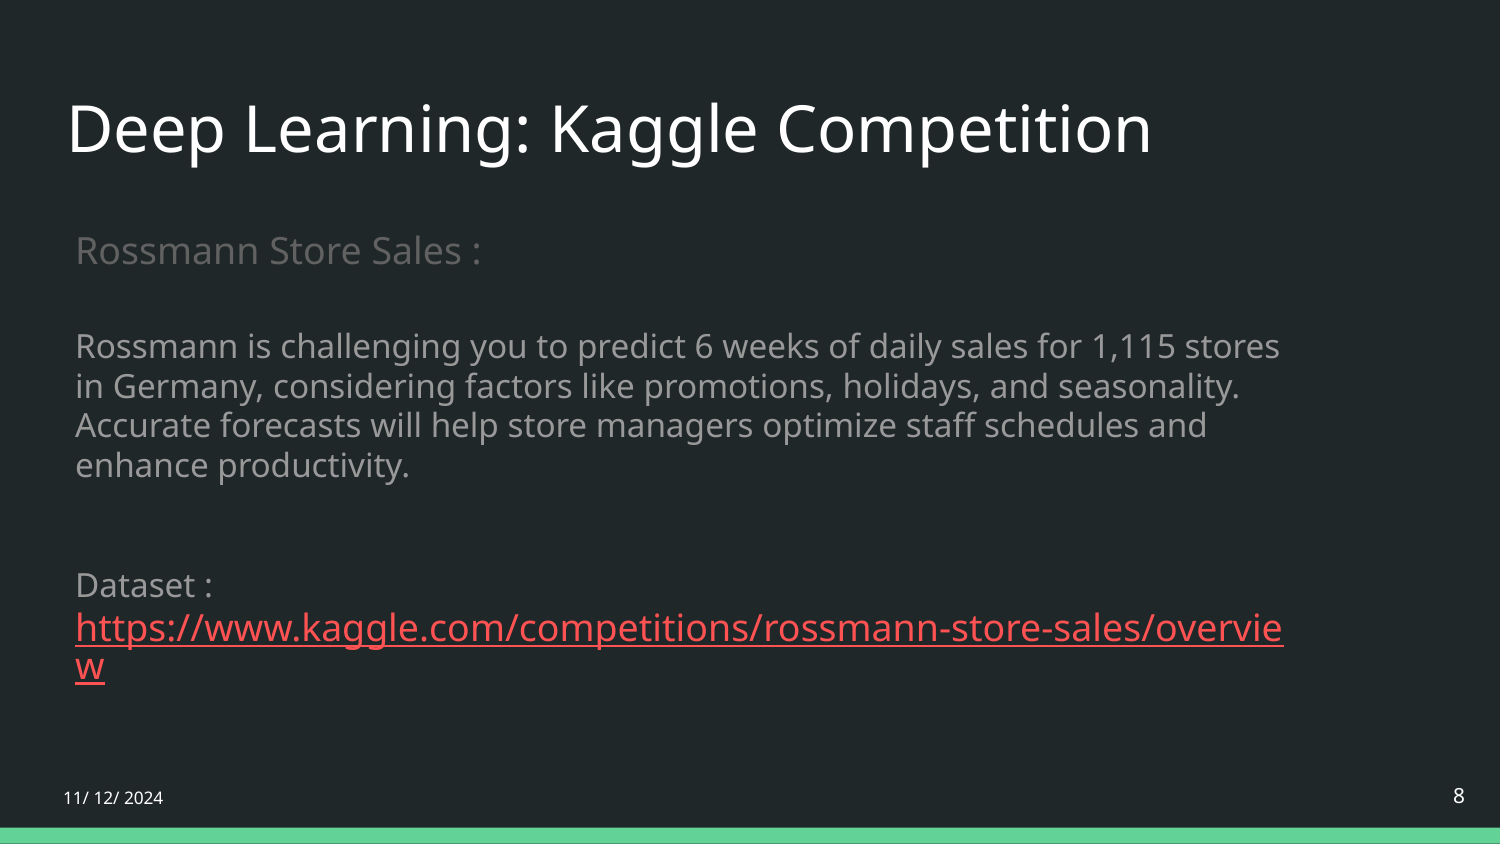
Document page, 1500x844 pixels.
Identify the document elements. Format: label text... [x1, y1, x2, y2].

slide_number ‹#› [1389, 764, 1480, 830]
text_box Rossmann Store Sales : [60, 211, 1414, 329]
slide_number 11/ 12/ 2024 [31, 764, 178, 830]
title Deep Learning: Kaggle Competition [51, 72, 1449, 167]
text_box Rossmann is challenging you to predict 6 weeks of daily sales for 1,115 stores in Germany, considering factors like promotions, holidays, and seasonality. Accurate forecasts will help store managers optimize staff schedules and enhance productivity. Dataset : https://www.kaggle.com/competitions/rossmann-store-sales/overview [60, 309, 1327, 702]
